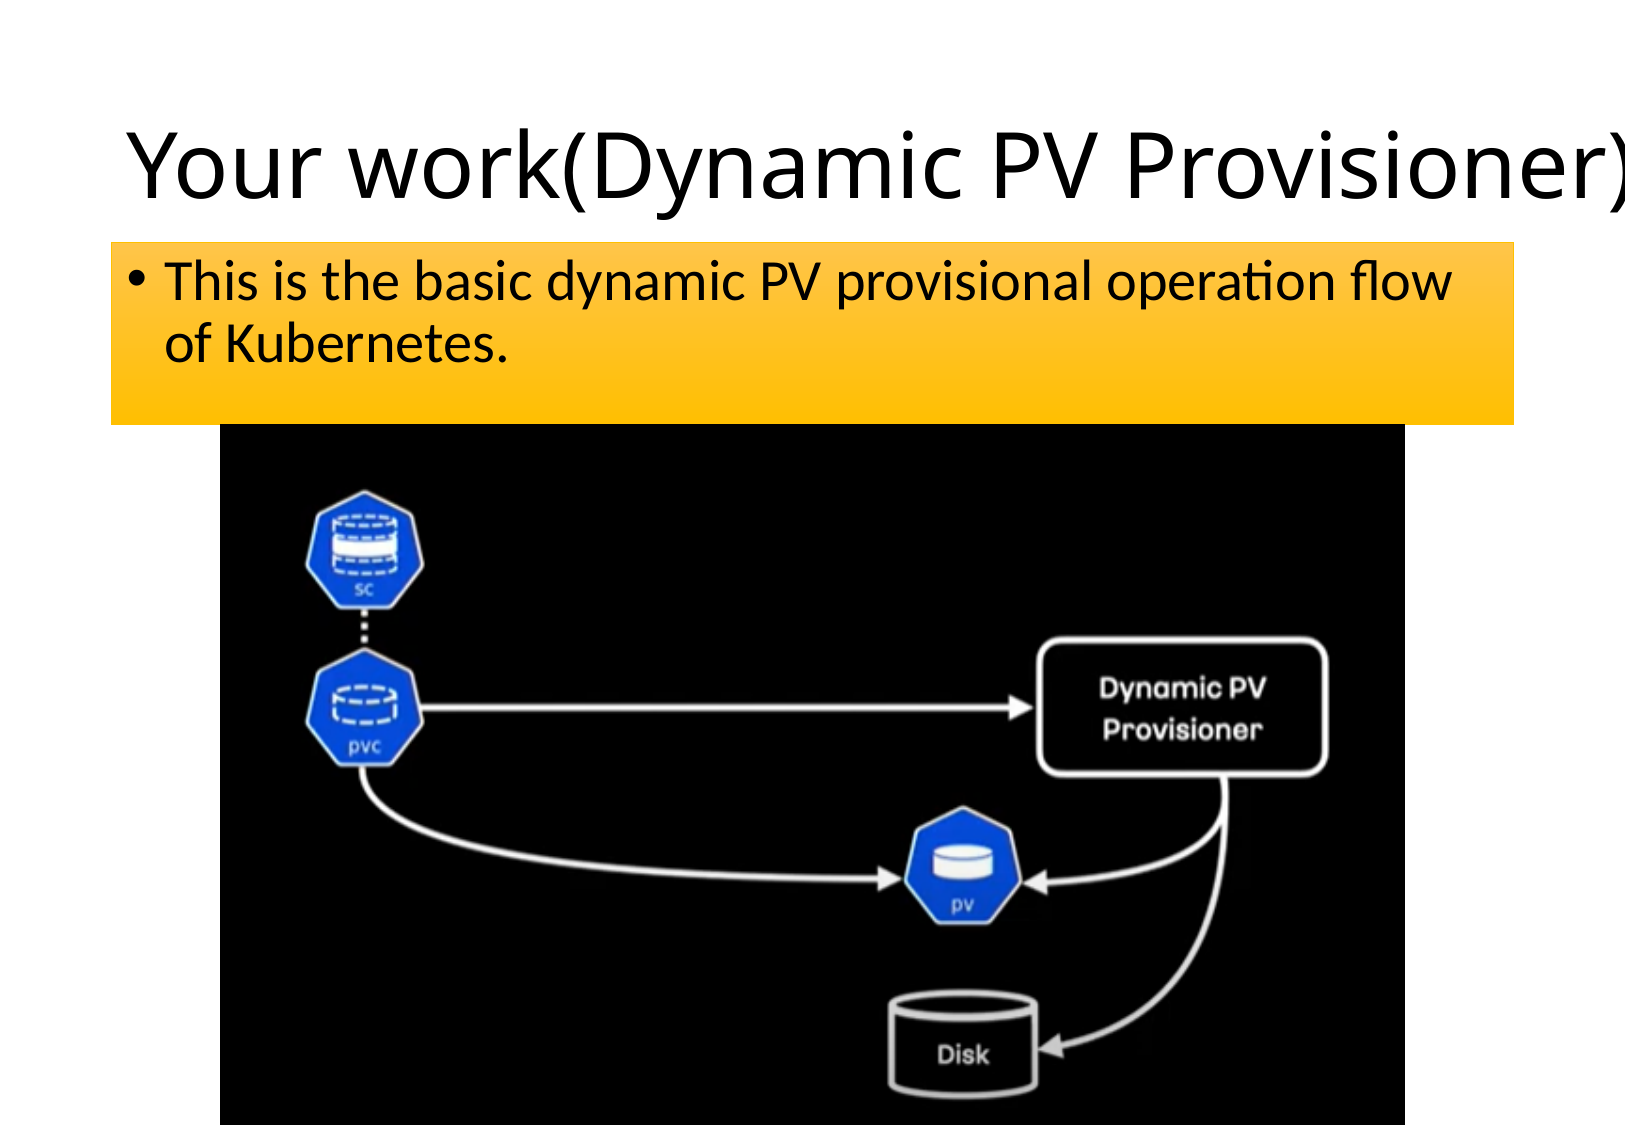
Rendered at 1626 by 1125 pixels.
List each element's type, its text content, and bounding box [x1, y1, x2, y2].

text_box This is the basic dynamic PV provisional operation flow of Kubernetes. [111, 278, 1514, 425]
picture [220, 424, 1405, 1125]
title Your work(Dynamic PV Provisioner) [111, 59, 1625, 278]
